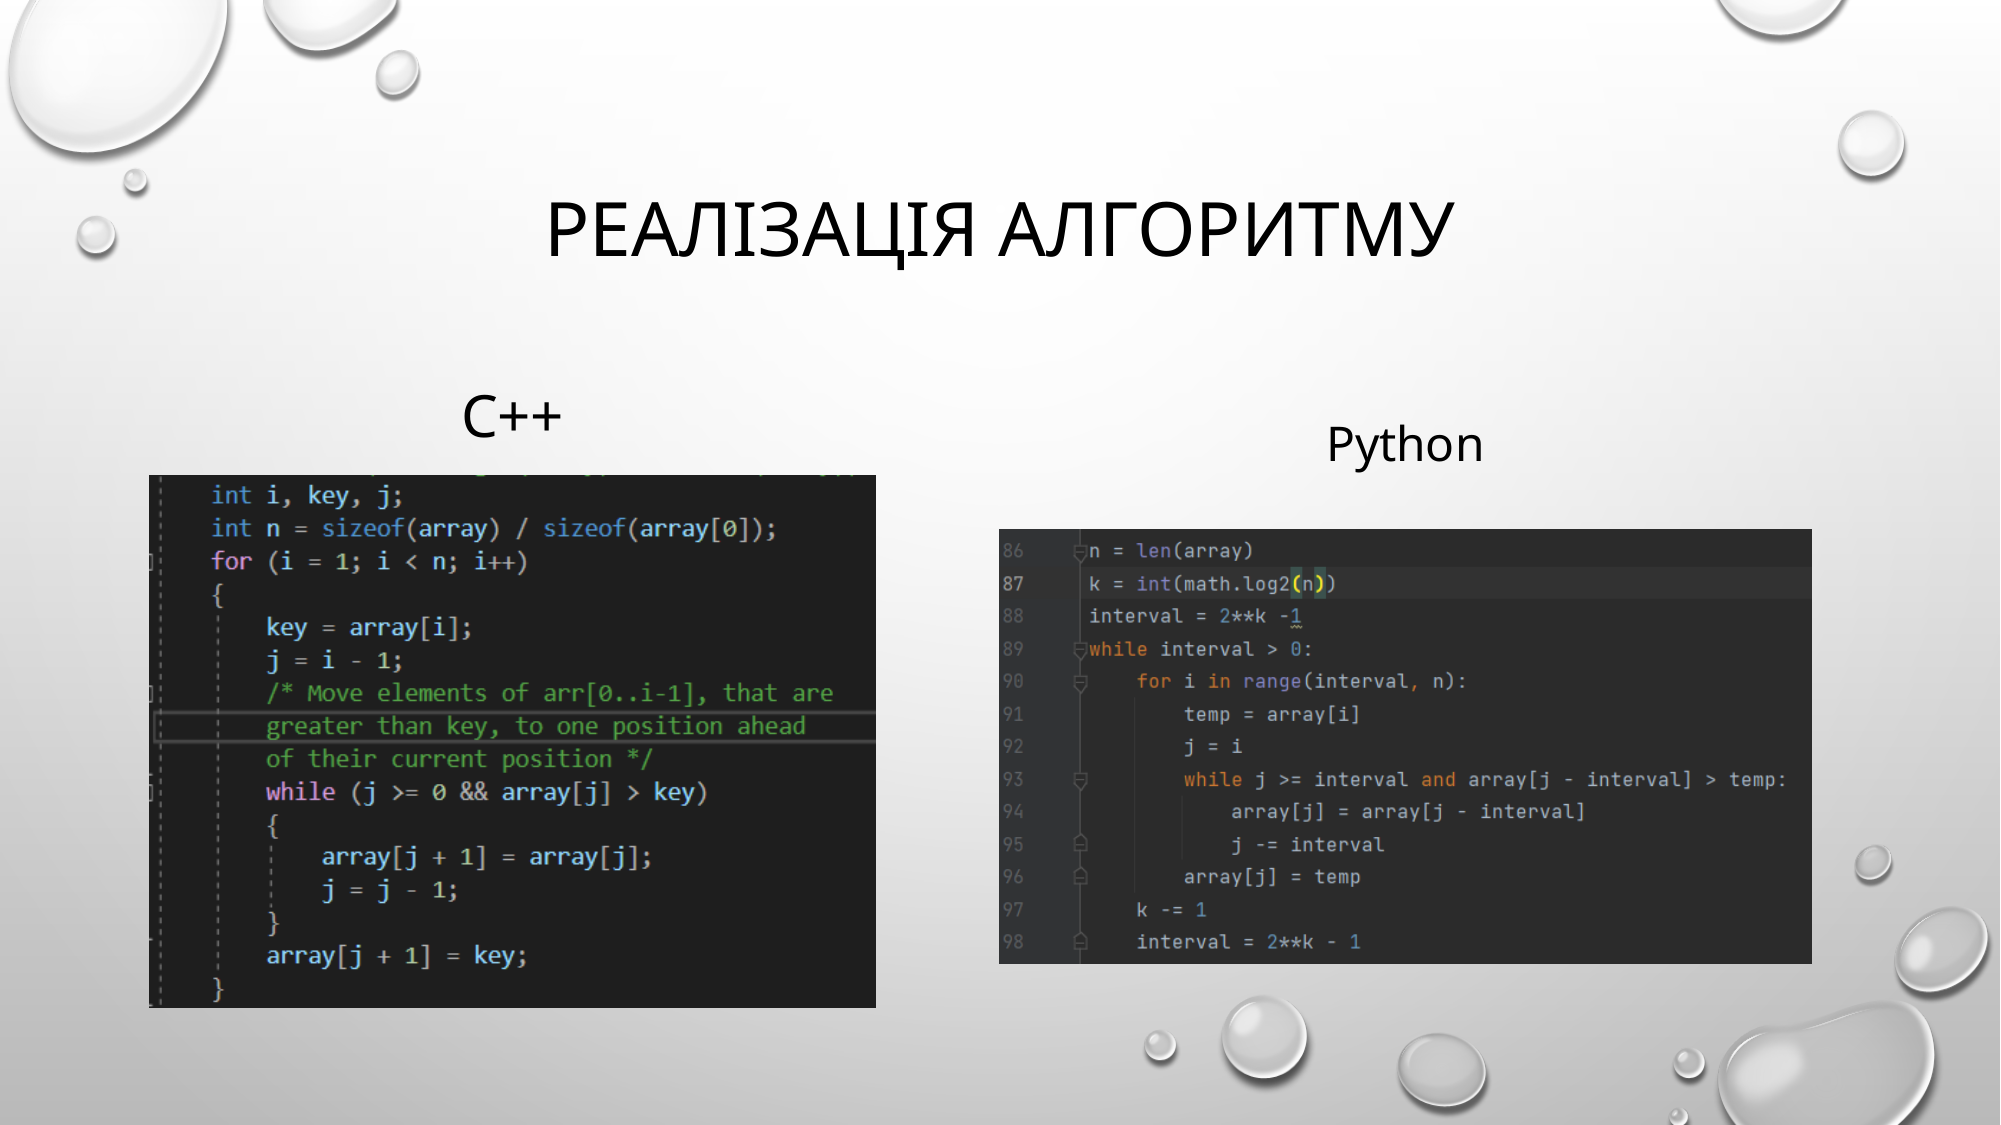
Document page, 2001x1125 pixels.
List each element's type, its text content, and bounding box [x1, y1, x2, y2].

title Реалізація алгоритму [149, 101, 1851, 364]
text_box Python [1294, 396, 1517, 497]
picture [0, 0, 2000, 1125]
text_box С++ [401, 367, 624, 469]
